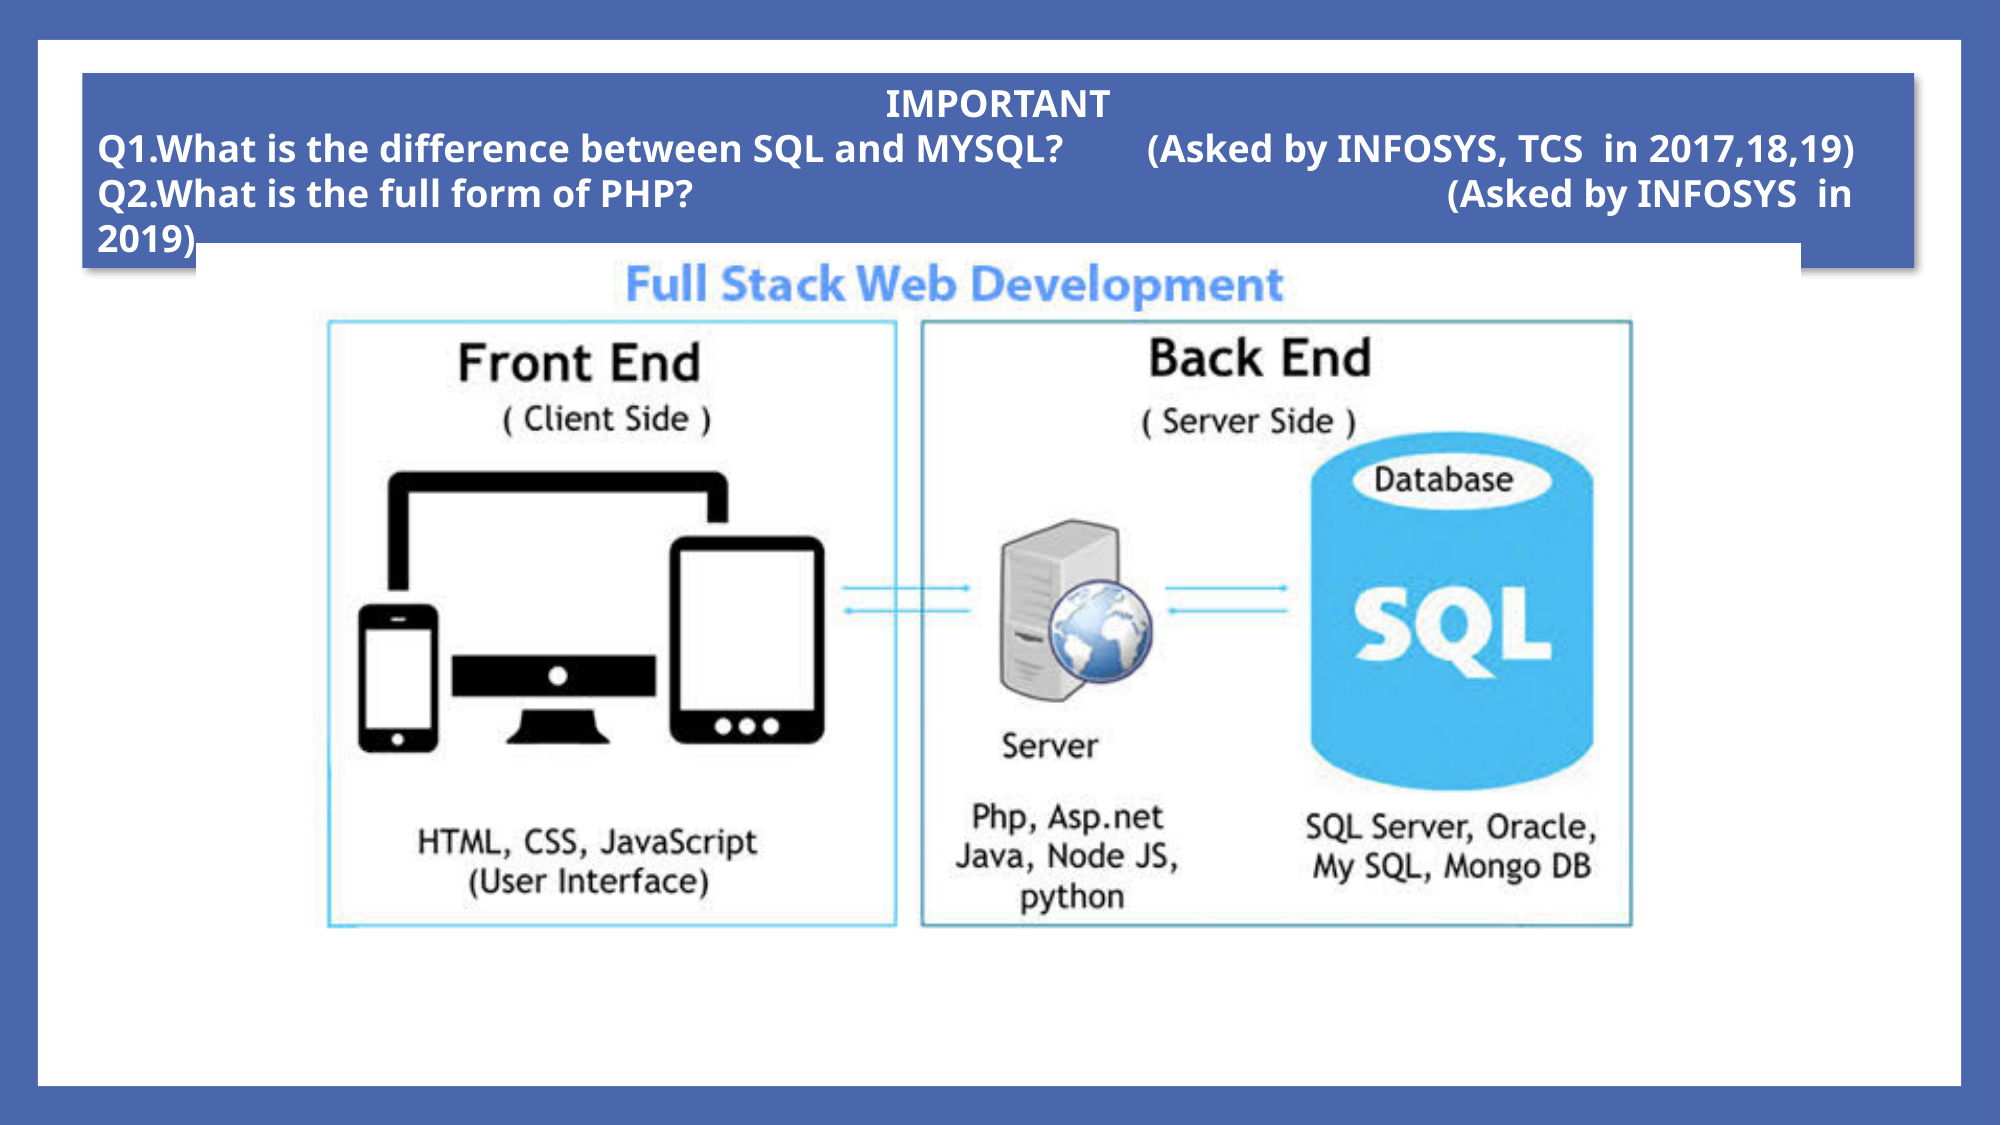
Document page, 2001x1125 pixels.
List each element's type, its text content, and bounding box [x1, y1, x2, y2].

text_box IMPORTANT Q1.What is the difference between SQL and MYSQL? (Asked by INFOSYS, TCS in 2017,18,19) Q2.What is the full form of PHP? (Asked by INFOSYS in 2019) [82, 73, 1915, 268]
picture [195, 242, 1801, 1006]
